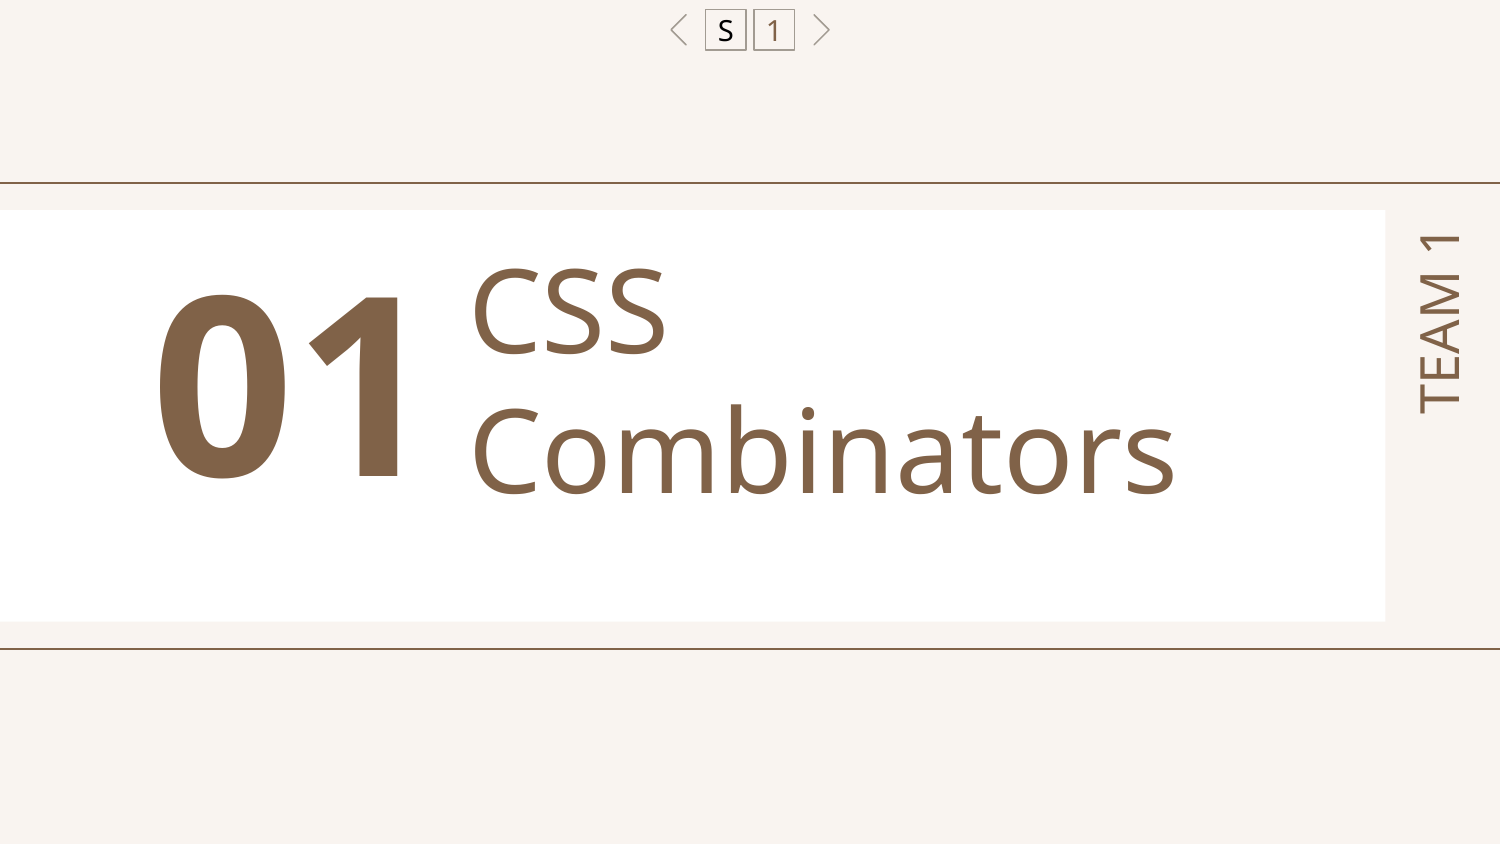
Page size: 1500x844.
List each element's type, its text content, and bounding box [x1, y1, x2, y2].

title 01 [116, 261, 472, 492]
title CSS Combinators [472, 261, 1282, 492]
text_box TEAM 1 [1382, 210, 1493, 484]
text_box 1 [753, 9, 795, 50]
text_box S [705, 9, 746, 50]
